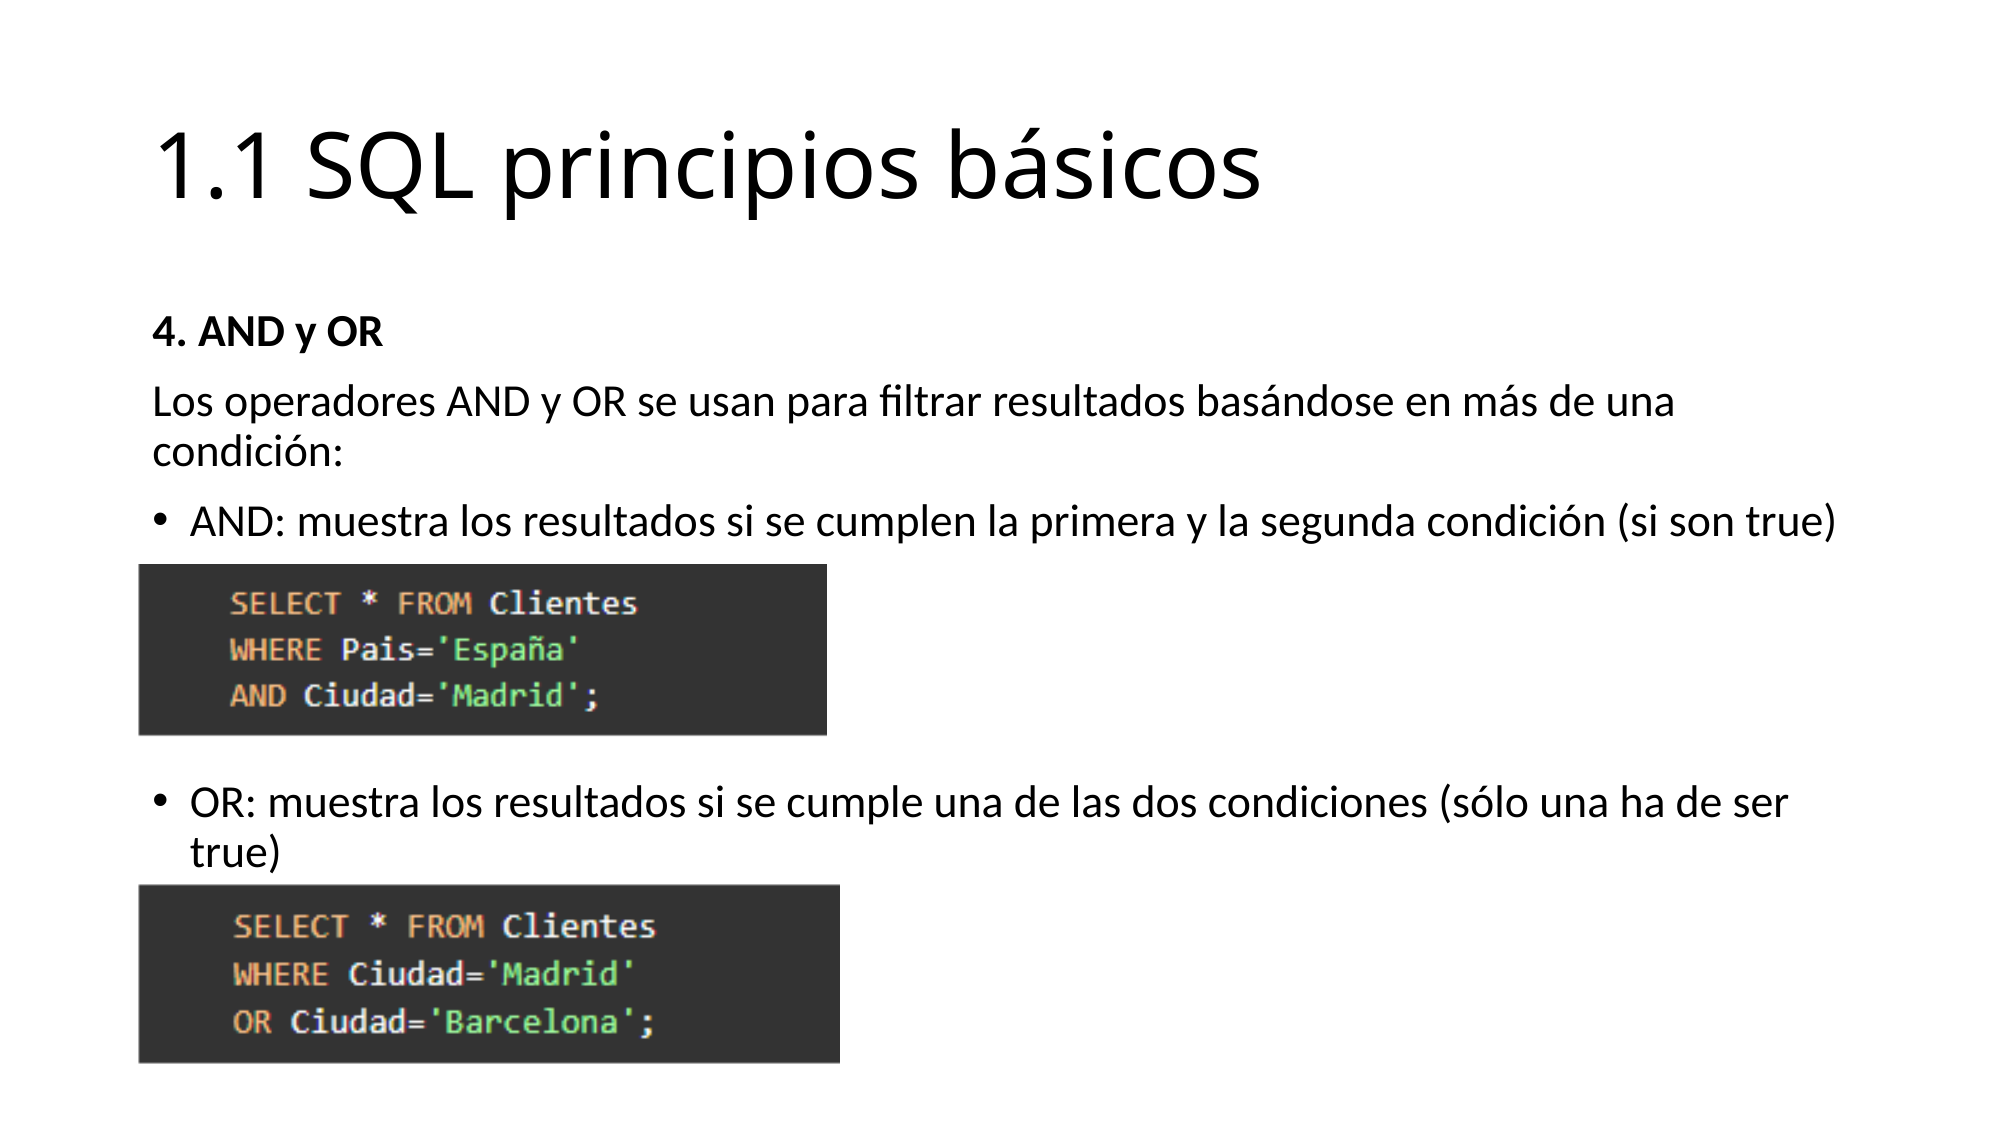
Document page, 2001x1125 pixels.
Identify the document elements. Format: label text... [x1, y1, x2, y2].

list 4. AND y OR Los operadores AND y OR se usan para filtrar resultados basándose en más de una condición: AND: muestra los resultados si se cumplen la primera y la segunda condición (si son true) OR: muestra los resultados si se cumple una de las dos condiciones (sólo una ha de ser true) [137, 299, 1863, 1014]
picture [137, 564, 827, 741]
title 1.1 SQL principios básicos [137, 59, 1863, 278]
picture [137, 883, 840, 1069]
